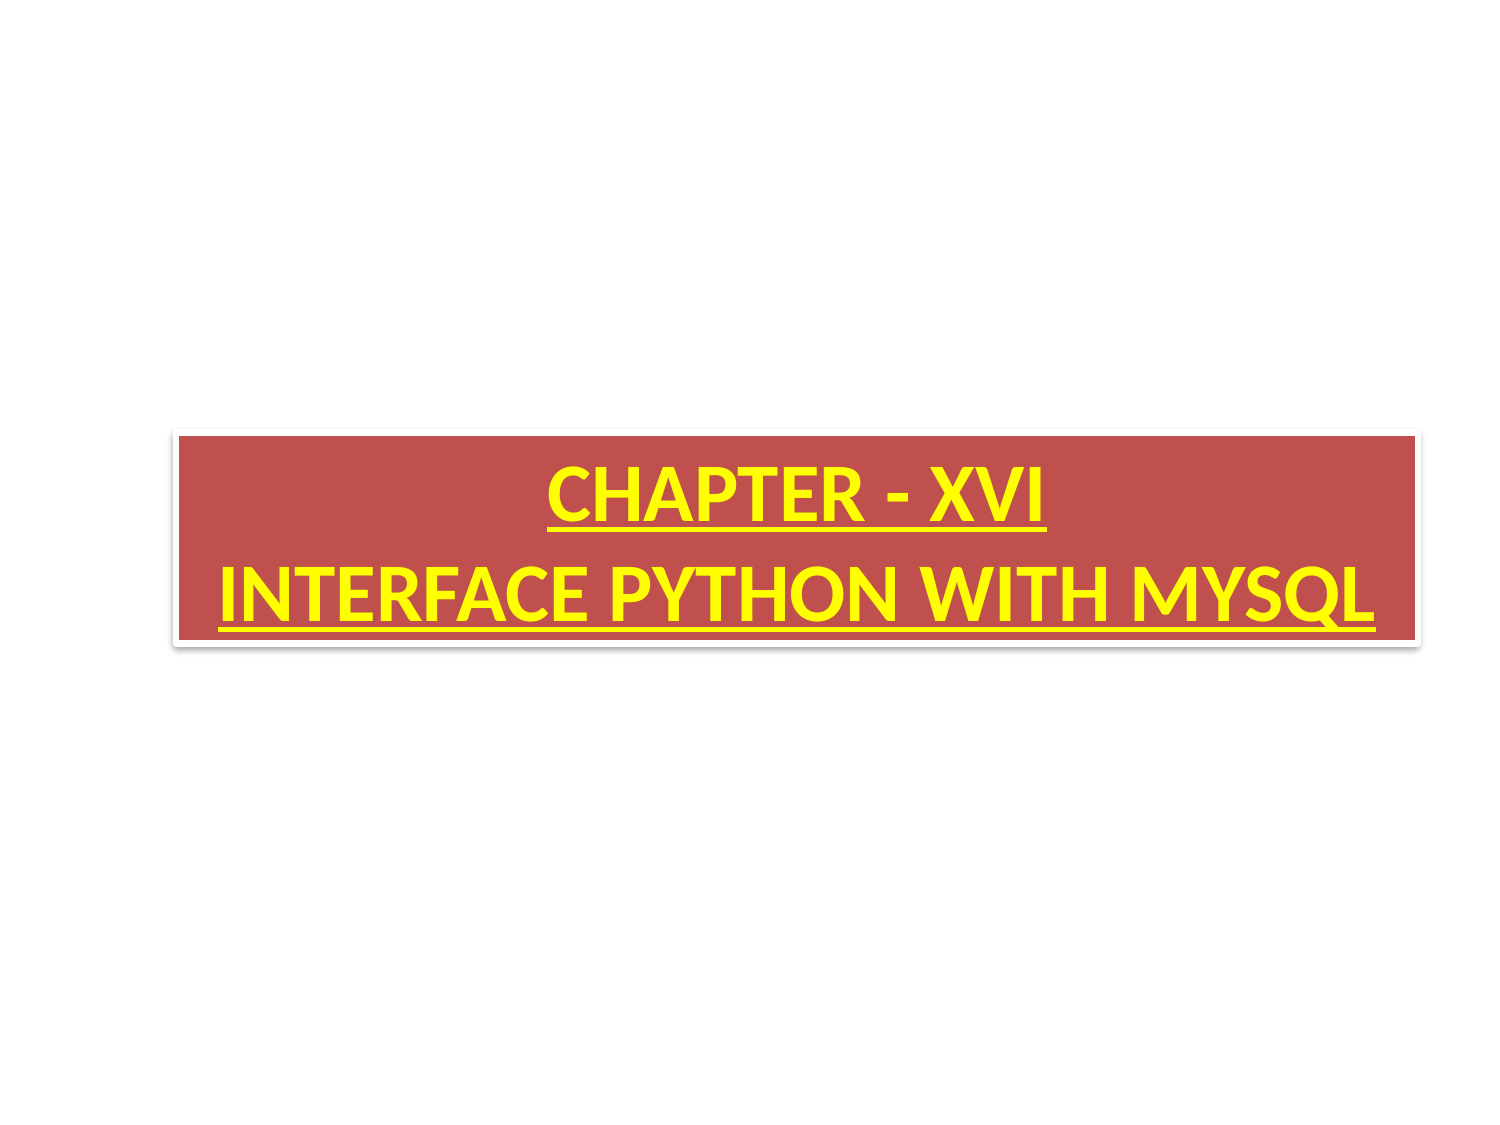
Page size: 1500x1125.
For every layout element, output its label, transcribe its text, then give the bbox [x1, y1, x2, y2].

text_box CHAPTER - XVI INTERFACE PYTHON WITH MYSQL [173, 429, 1421, 647]
